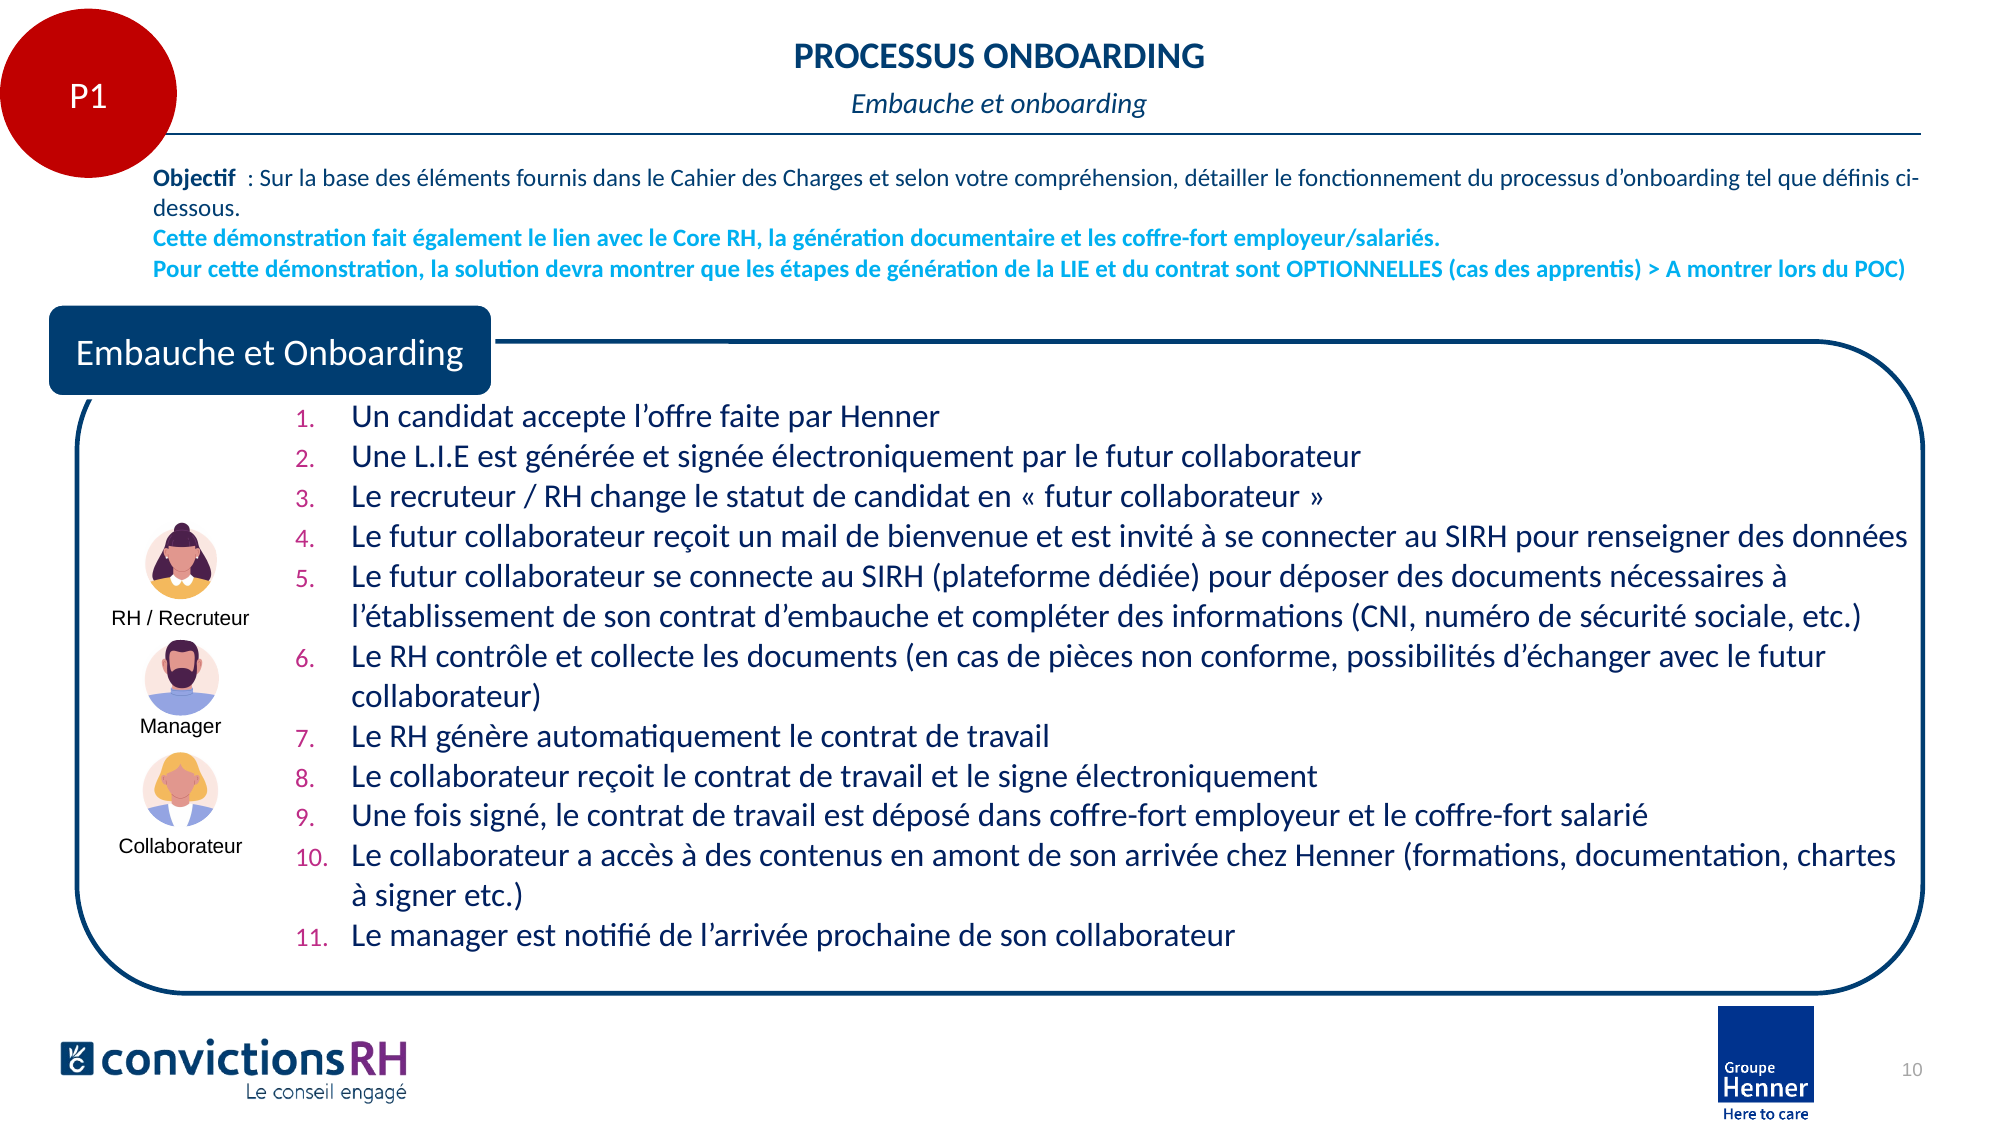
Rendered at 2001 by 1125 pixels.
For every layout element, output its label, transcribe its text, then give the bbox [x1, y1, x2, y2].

list Objectif : Sur la base des éléments fournis dans le Cahier des Charges et selon votre compréhension, détailler le fonctionnement du processus d’onboarding tel que définis ci-dessous. Cette démonstration fait également le lien avec le Core RH, la génération documentaire et les coffre-fort employeur/salariés. Pour cette démonstration, la solution devra montrer que les étapes de génération de la LIE et du contrat sont OPTIONNELLES (cas des apprentis) > A montrer lors du POC) [153, 154, 1946, 320]
text_box [495, 339, 1905, 386]
text_box Manager [85, 703, 276, 749]
text_box P1 [0, 6, 179, 180]
title Processus Onboarding [156, 34, 1923, 79]
picture [141, 751, 220, 828]
picture [1718, 1006, 1814, 1125]
picture [44, 1025, 422, 1115]
picture [143, 520, 218, 600]
picture [141, 639, 220, 716]
list Embauche et onboarding [174, 79, 1923, 124]
slide_number 10 [1836, 1057, 1923, 1080]
text_box Un candidat accepte l’offre faite par Henner Une L.I.E est générée et signée électroniquement par le futur collaborateur Le recruteur / RH change le statut de candidat en « futur collaborateur » Le futur collaborateur reçoit un mail de bienvenue et est invité à se connecter au SIRH pour renseigner des données Le futur collaborateur se connecte au SIRH (plateforme dédiée) pour déposer des documents nécessaires à l’établissement de son contrat d’embauche et compléter des informations (CNI, numéro de sécurité sociale, etc.) Le RH contrôle et collecte les documents (en cas de pièces non conforme, possibilités d’échanger avec le futur collaborateur) Le RH génère automatiquement le contrat de travail Le collaborateur reçoit le contrat de travail et le signe électroniquement Une fois signé, le contrat de travail est déposé dans coffre-fort employeur et le coffre-fort salarié Le collaborateur a accès à des contenus en amont de son arrivée chez Henner (formations, documentation, chartes à signer etc.) Le manager est notifié de l’arrivée prochaine de son collaborateur [250, 386, 1929, 961]
text_box [74, 640, 1895, 996]
text_box [74, 400, 250, 594]
text_box RH / Recruteur [70, 594, 291, 640]
text_box Embauche et Onboarding [44, 301, 496, 400]
text_box Collaborateur [85, 823, 276, 869]
